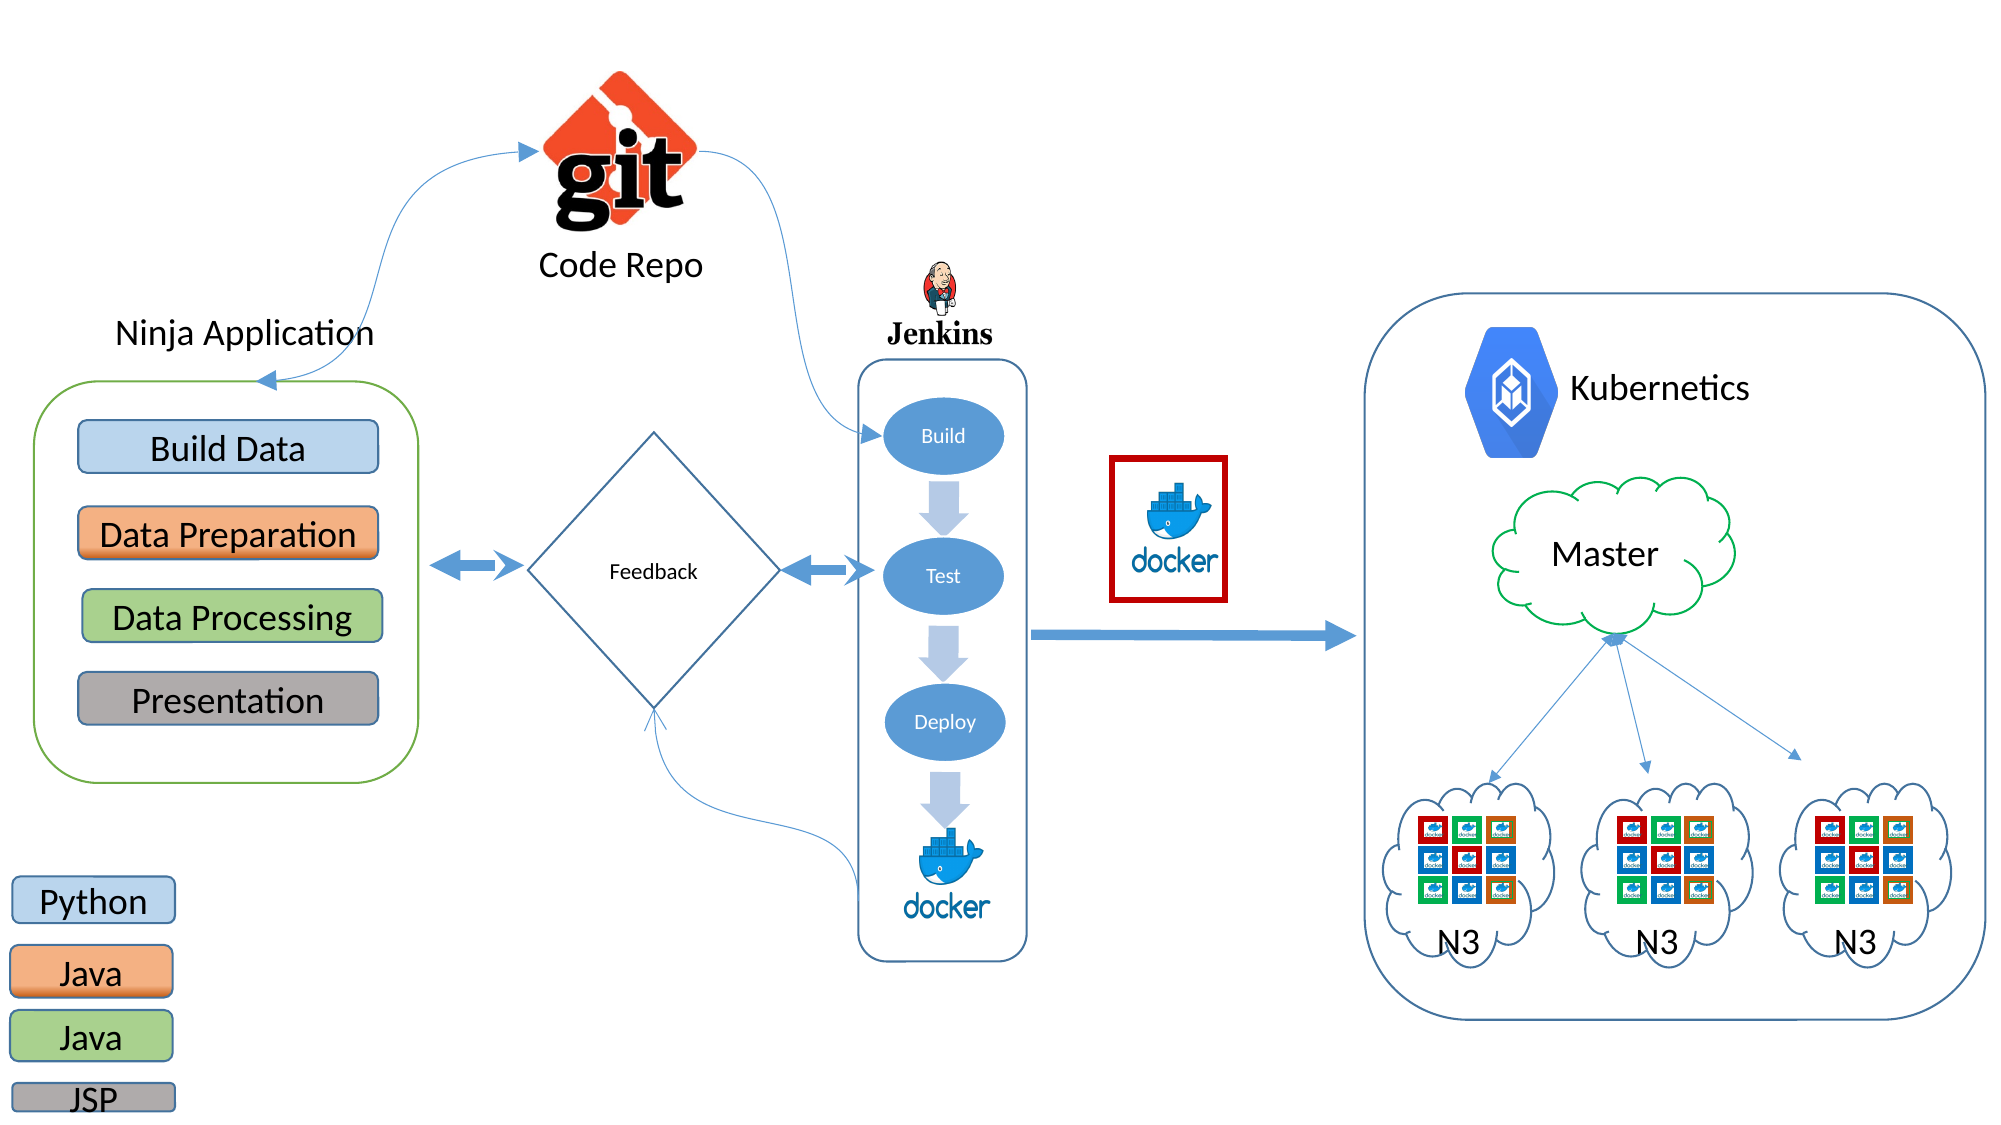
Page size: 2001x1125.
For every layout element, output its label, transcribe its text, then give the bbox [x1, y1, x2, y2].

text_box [858, 231, 1986, 1020]
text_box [524, 71, 755, 294]
text_box Feedback [526, 430, 781, 710]
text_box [33, 300, 457, 783]
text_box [699, 151, 883, 437]
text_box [255, 151, 540, 382]
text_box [10, 876, 176, 1112]
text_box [659, 702, 853, 907]
